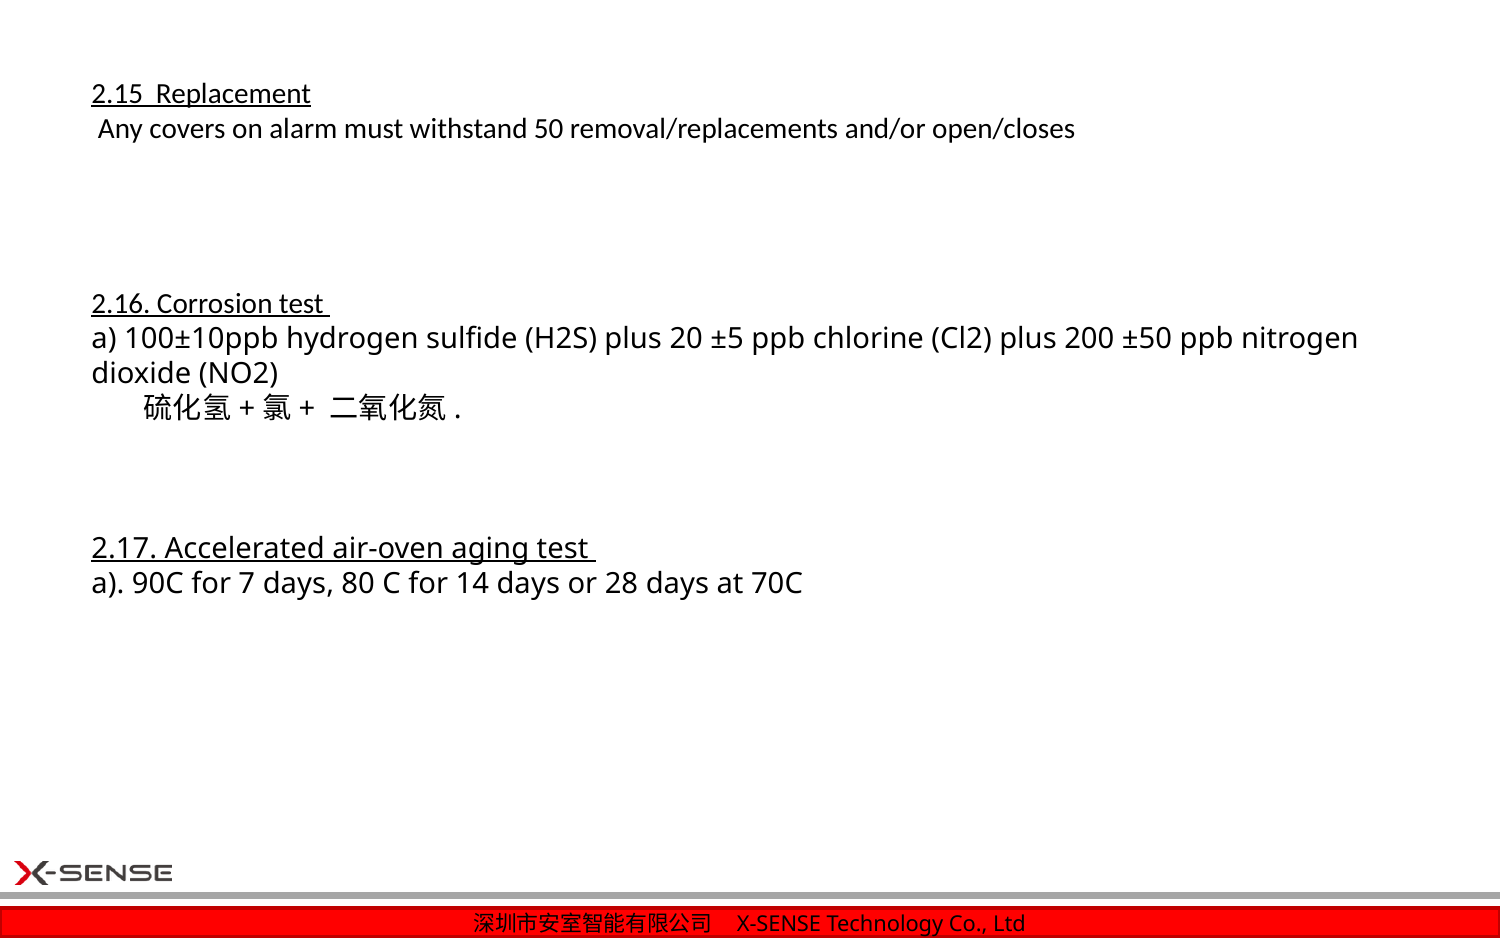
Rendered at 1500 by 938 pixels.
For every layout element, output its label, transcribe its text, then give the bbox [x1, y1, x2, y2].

text_box 2.15 Replacement Any covers on alarm must withstand 50 removal/replacements and/or open/closes 2.16. Corrosion test a) 100±10ppb hydrogen sulfide (H2S) plus 20 ±5 ppb chlorine (Cl2) plus 200 ±50 ppb nitrogen dioxide (NO2) 硫化氢+氯+ 二氧化氮. 2.17. Accelerated air-oven aging test a). 90C for 7 days, 80 C for 14 days or 28 days at 70C [76, 67, 1426, 849]
picture [11, 857, 176, 886]
